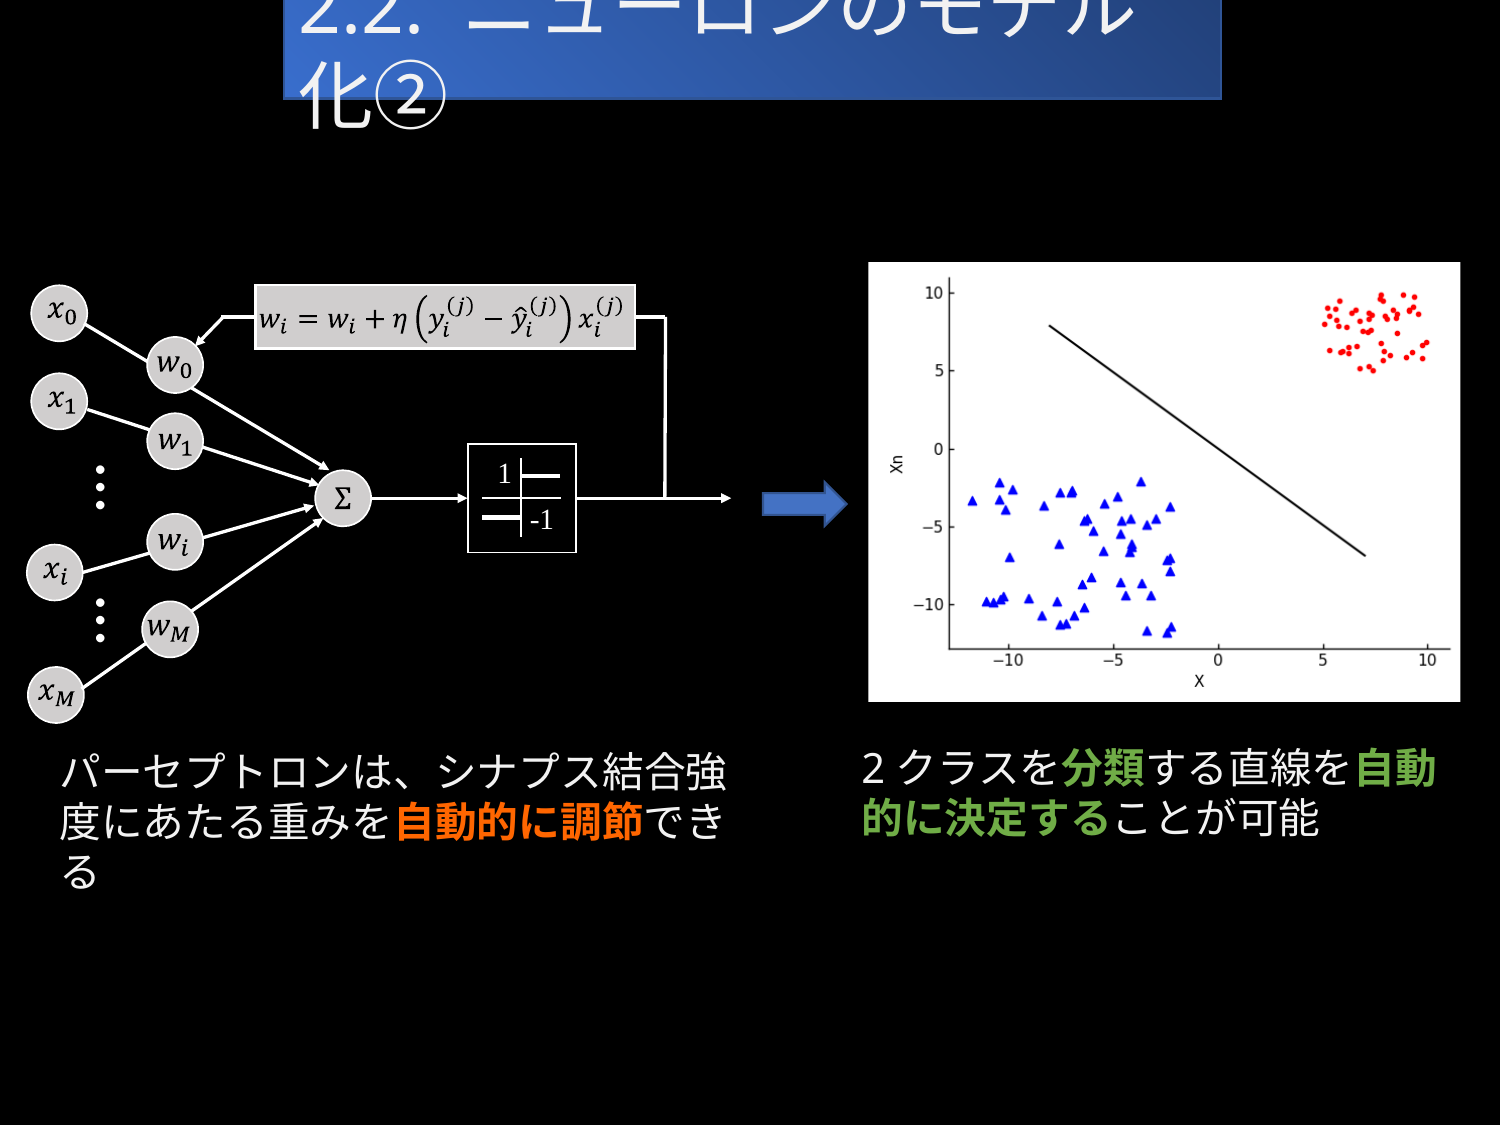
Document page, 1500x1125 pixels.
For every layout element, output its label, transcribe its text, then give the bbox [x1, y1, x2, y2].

text_box 2.2. ニューロンのモデル化② [283, 0, 1222, 100]
picture [25, 284, 742, 724]
text_box パーセプトロンは、シナプス結合強度にあたる重みを自動的に調節できる [44, 738, 755, 904]
text_box 2クラスを分類する直線を自動的に決定することが可能 [846, 734, 1486, 850]
text_box [761, 479, 849, 529]
picture [868, 262, 1461, 702]
